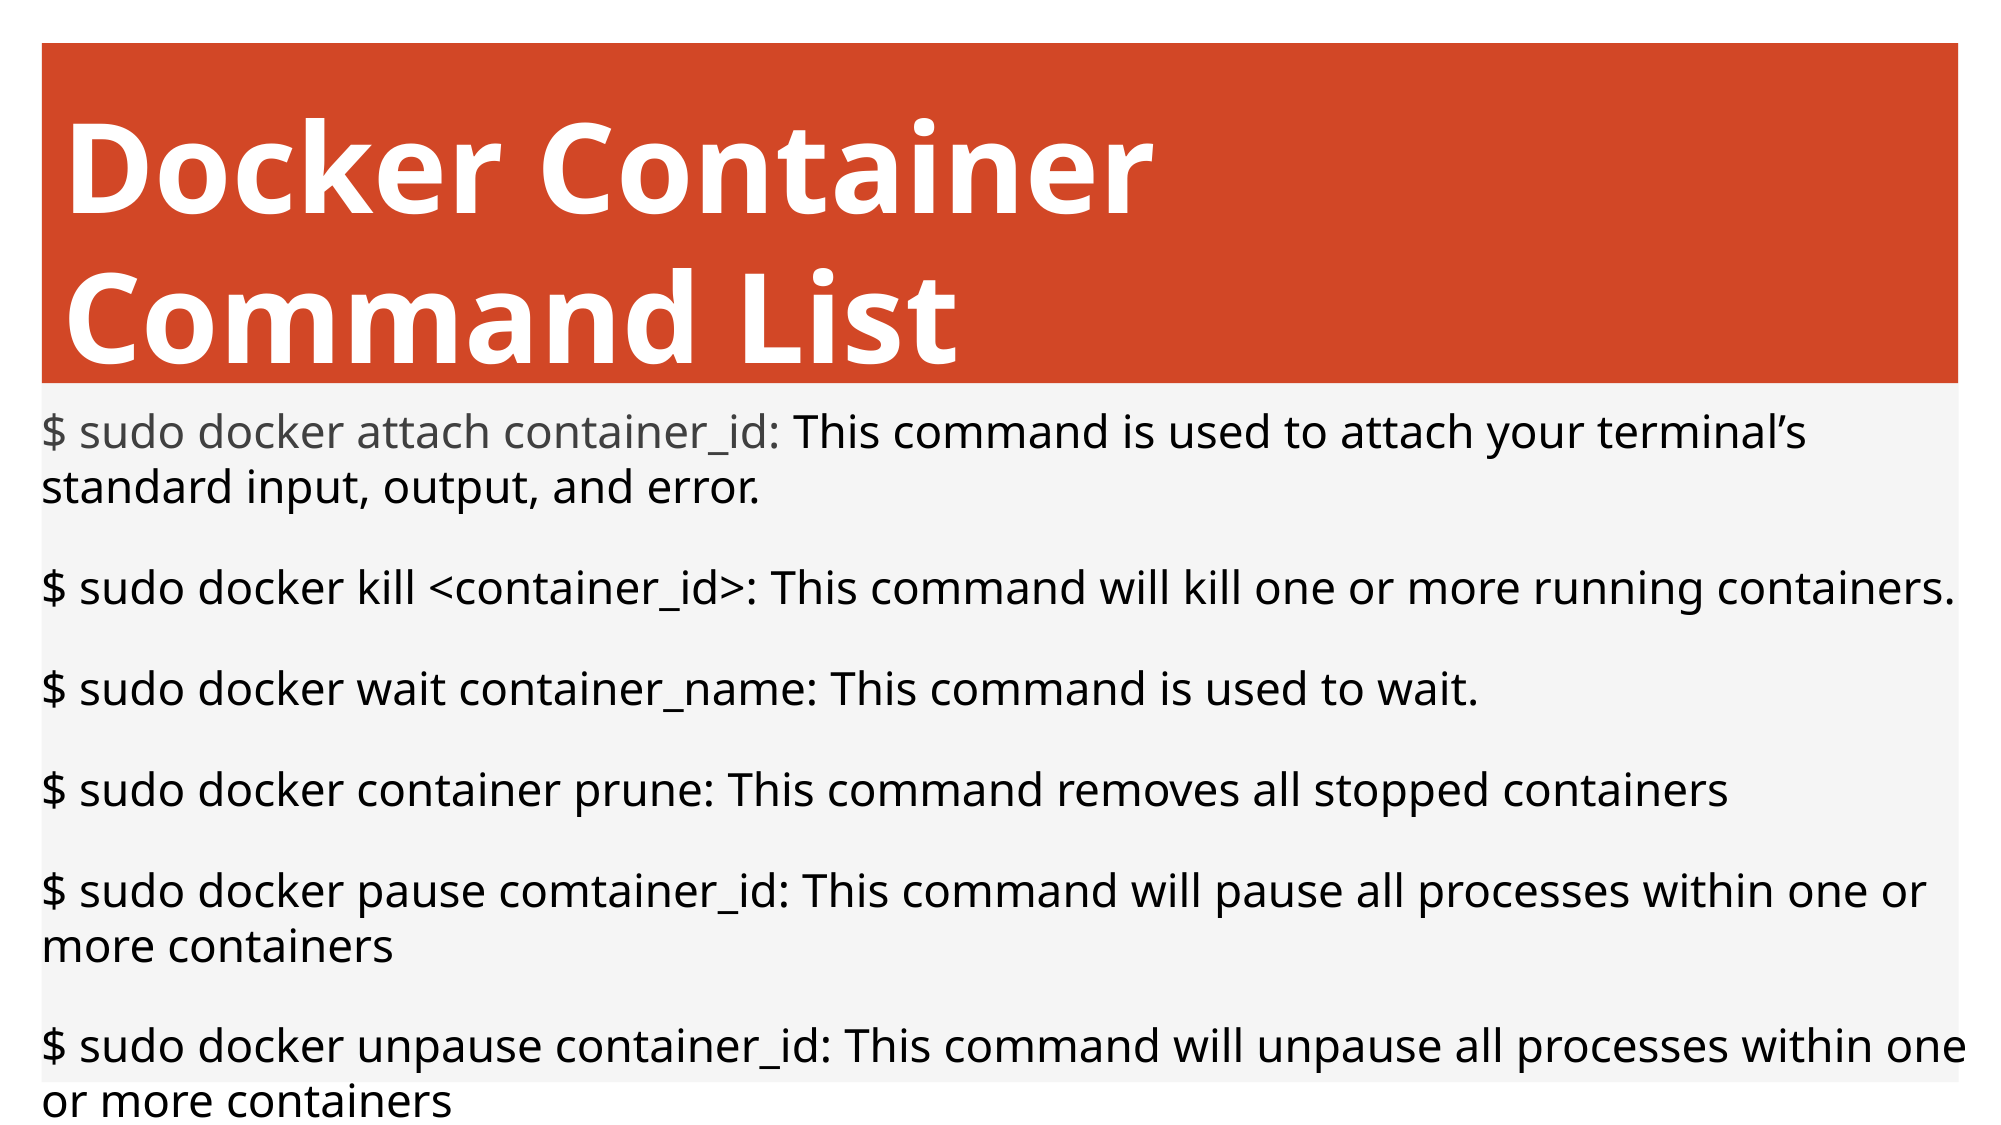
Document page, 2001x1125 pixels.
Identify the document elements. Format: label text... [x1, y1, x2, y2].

title Docker Container Command List [47, 290, 1176, 395]
list $ sudo docker attach container_id: This command is used to attach your terminal’s standard input, output, and error. $ sudo docker kill <container_id>: This command will kill one or more running containers. $ sudo docker wait container_name: This command is used to wait. $ sudo docker container prune: This command removes all stopped containers $ sudo docker pause comtainer_id: This command will pause all processes within one or more containers $ sudo docker unpause container_id: This command will unpause all processes within one or more containers [26, 395, 2000, 1049]
